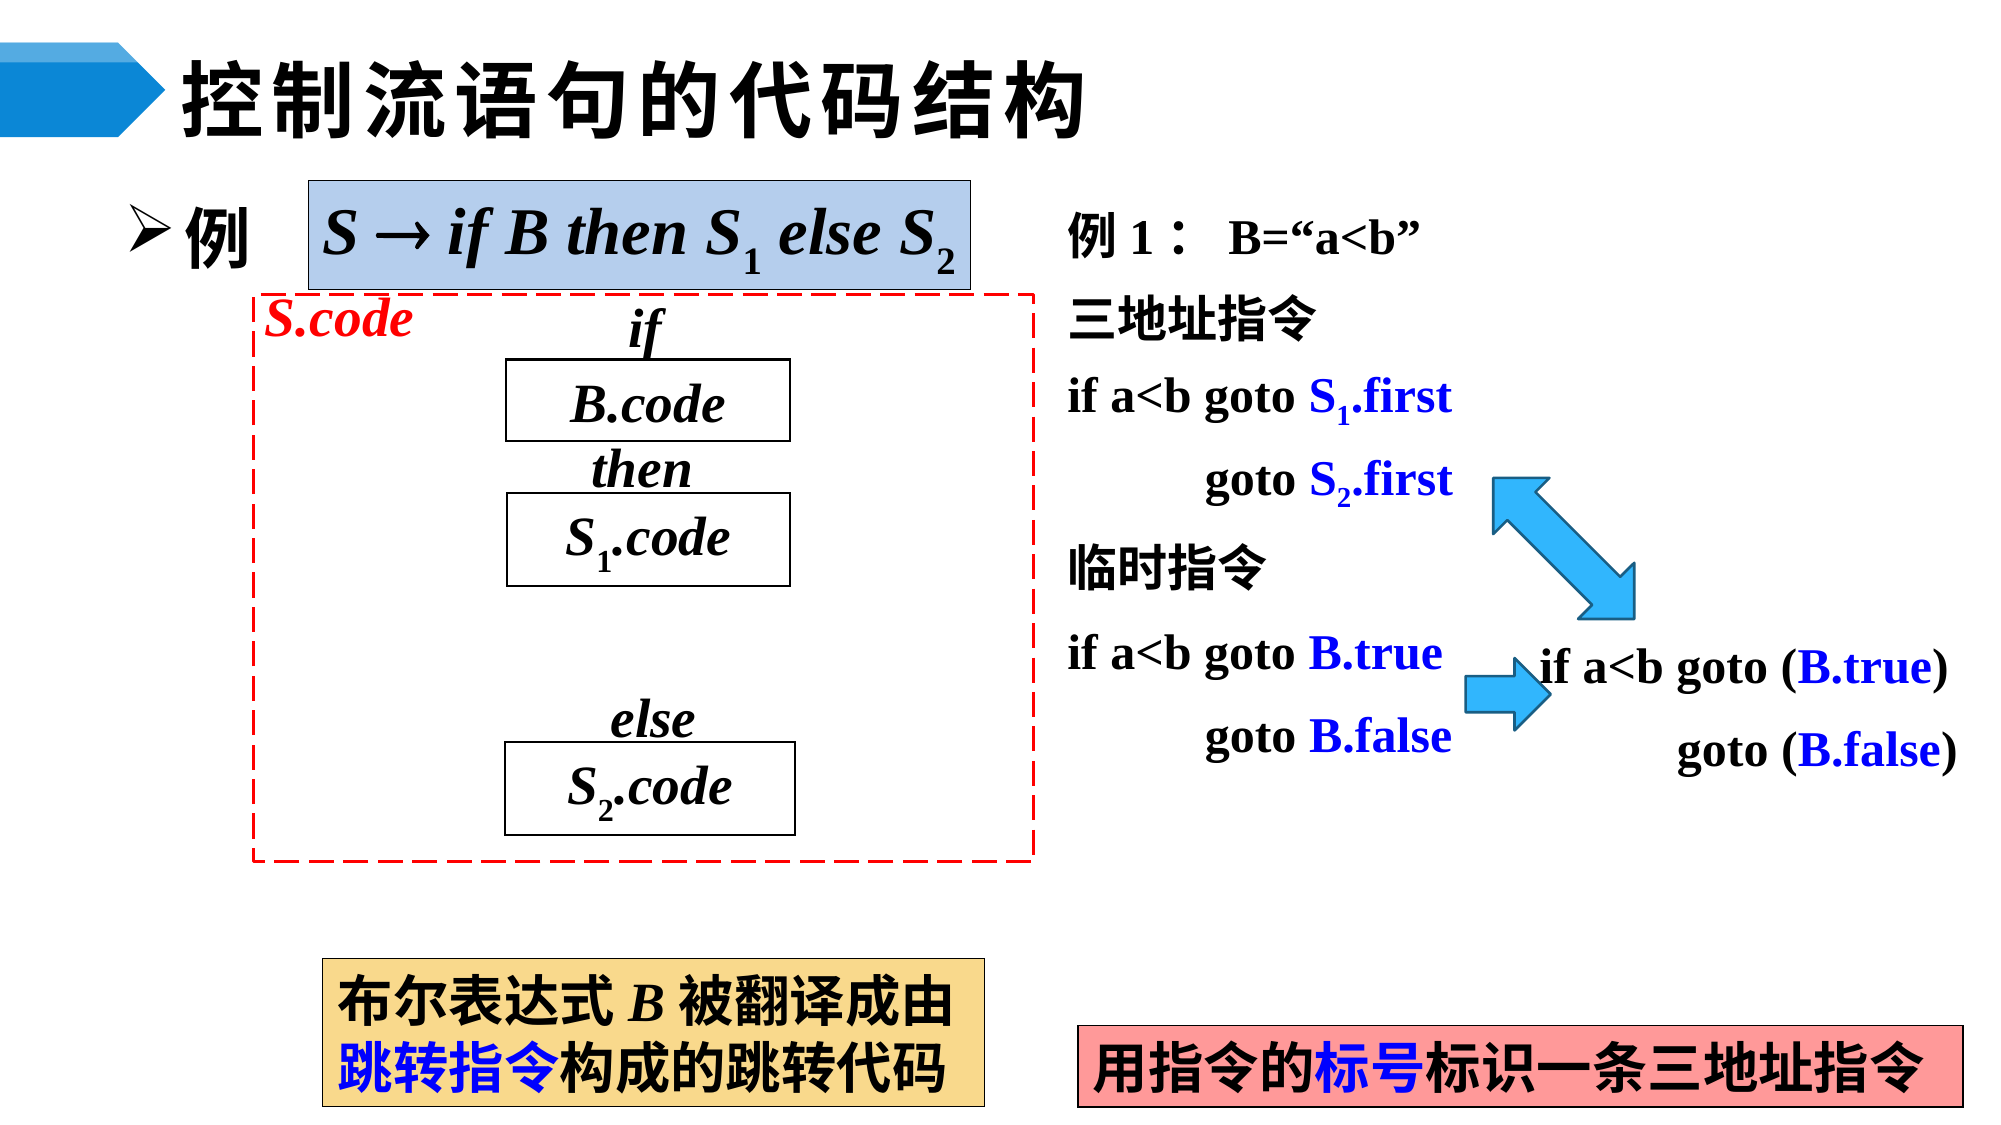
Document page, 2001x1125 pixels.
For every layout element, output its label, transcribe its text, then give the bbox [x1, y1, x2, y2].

text_box [1491, 476, 1636, 621]
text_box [248, 273, 1034, 862]
text_box [1464, 656, 1552, 732]
list 例 [109, 171, 276, 295]
text_box S  if B then S1 else S2 [308, 180, 971, 271]
text_box if a<b goto (B.true) goto (B.false) [1524, 613, 2000, 784]
text_box 布尔表达式B被翻译成由跳转指令构成的跳转代码 [322, 958, 985, 1107]
text_box 例1：B=“a<b” 三地址指令 if a<b goto S1.first goto S2.first 临时指令 if a<b goto B.true goto B.false [1052, 184, 1970, 1064]
text_box 用指令的标号标识一条三地址指令 [1078, 1025, 1963, 1107]
title 控制流语句的代码结构 [165, 58, 1900, 138]
